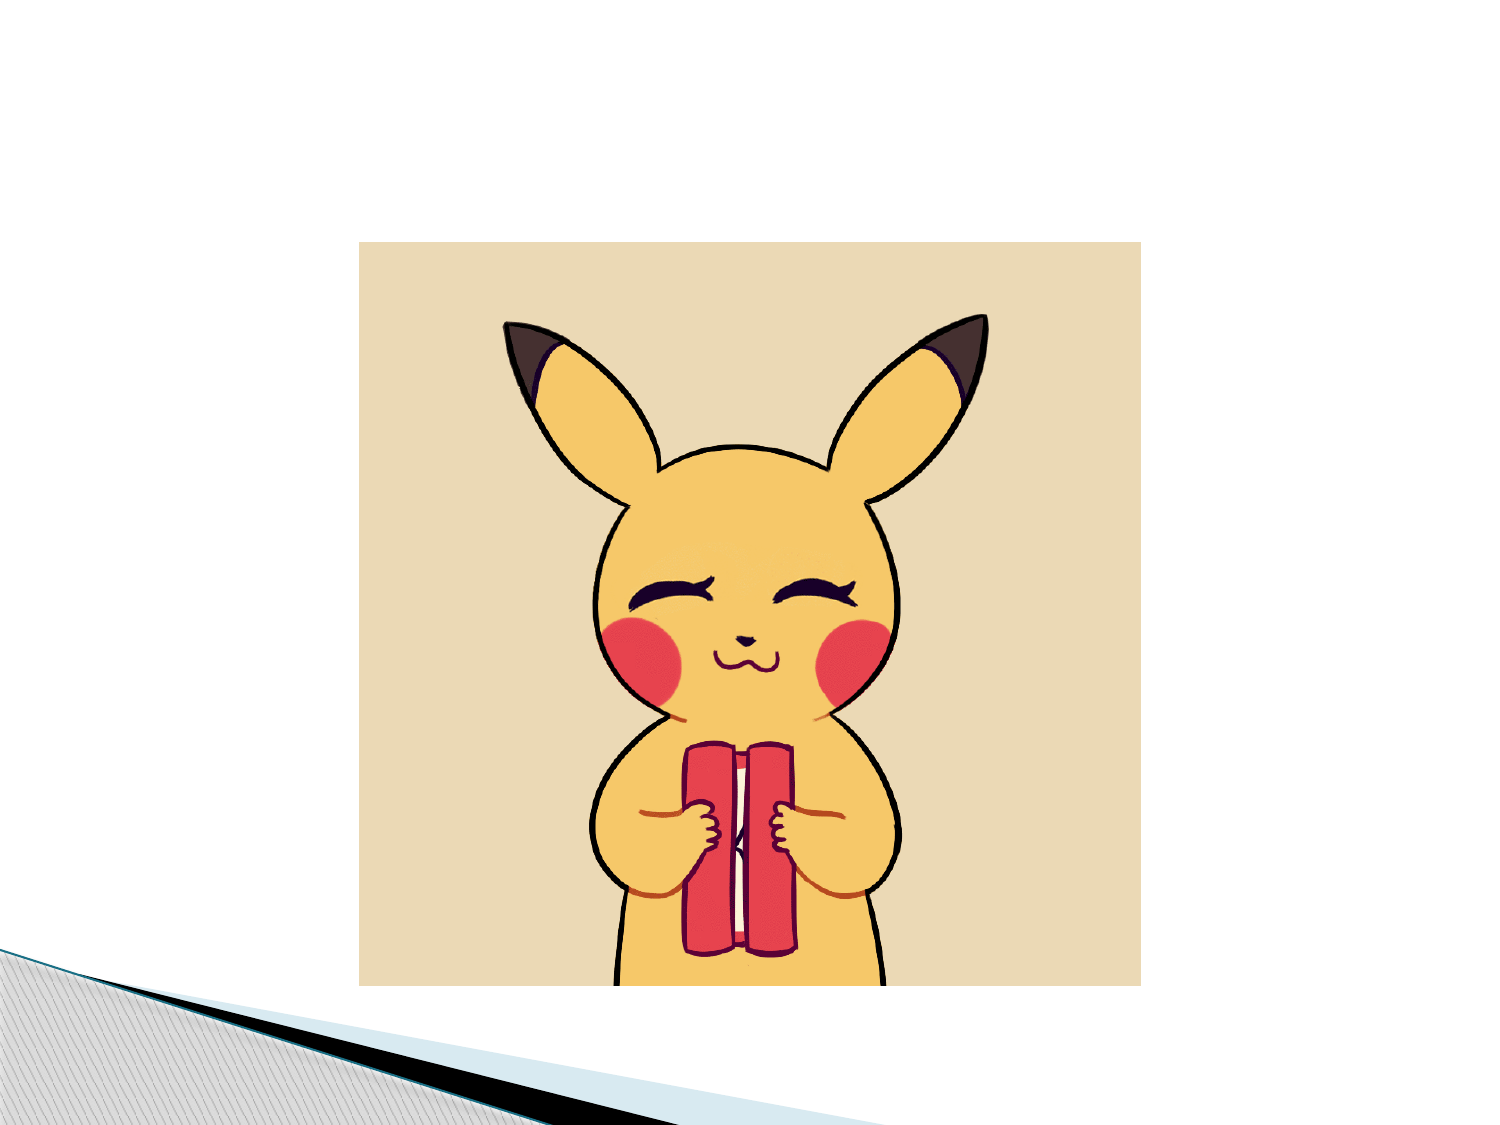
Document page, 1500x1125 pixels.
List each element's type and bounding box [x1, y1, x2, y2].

list [358, 242, 1141, 986]
